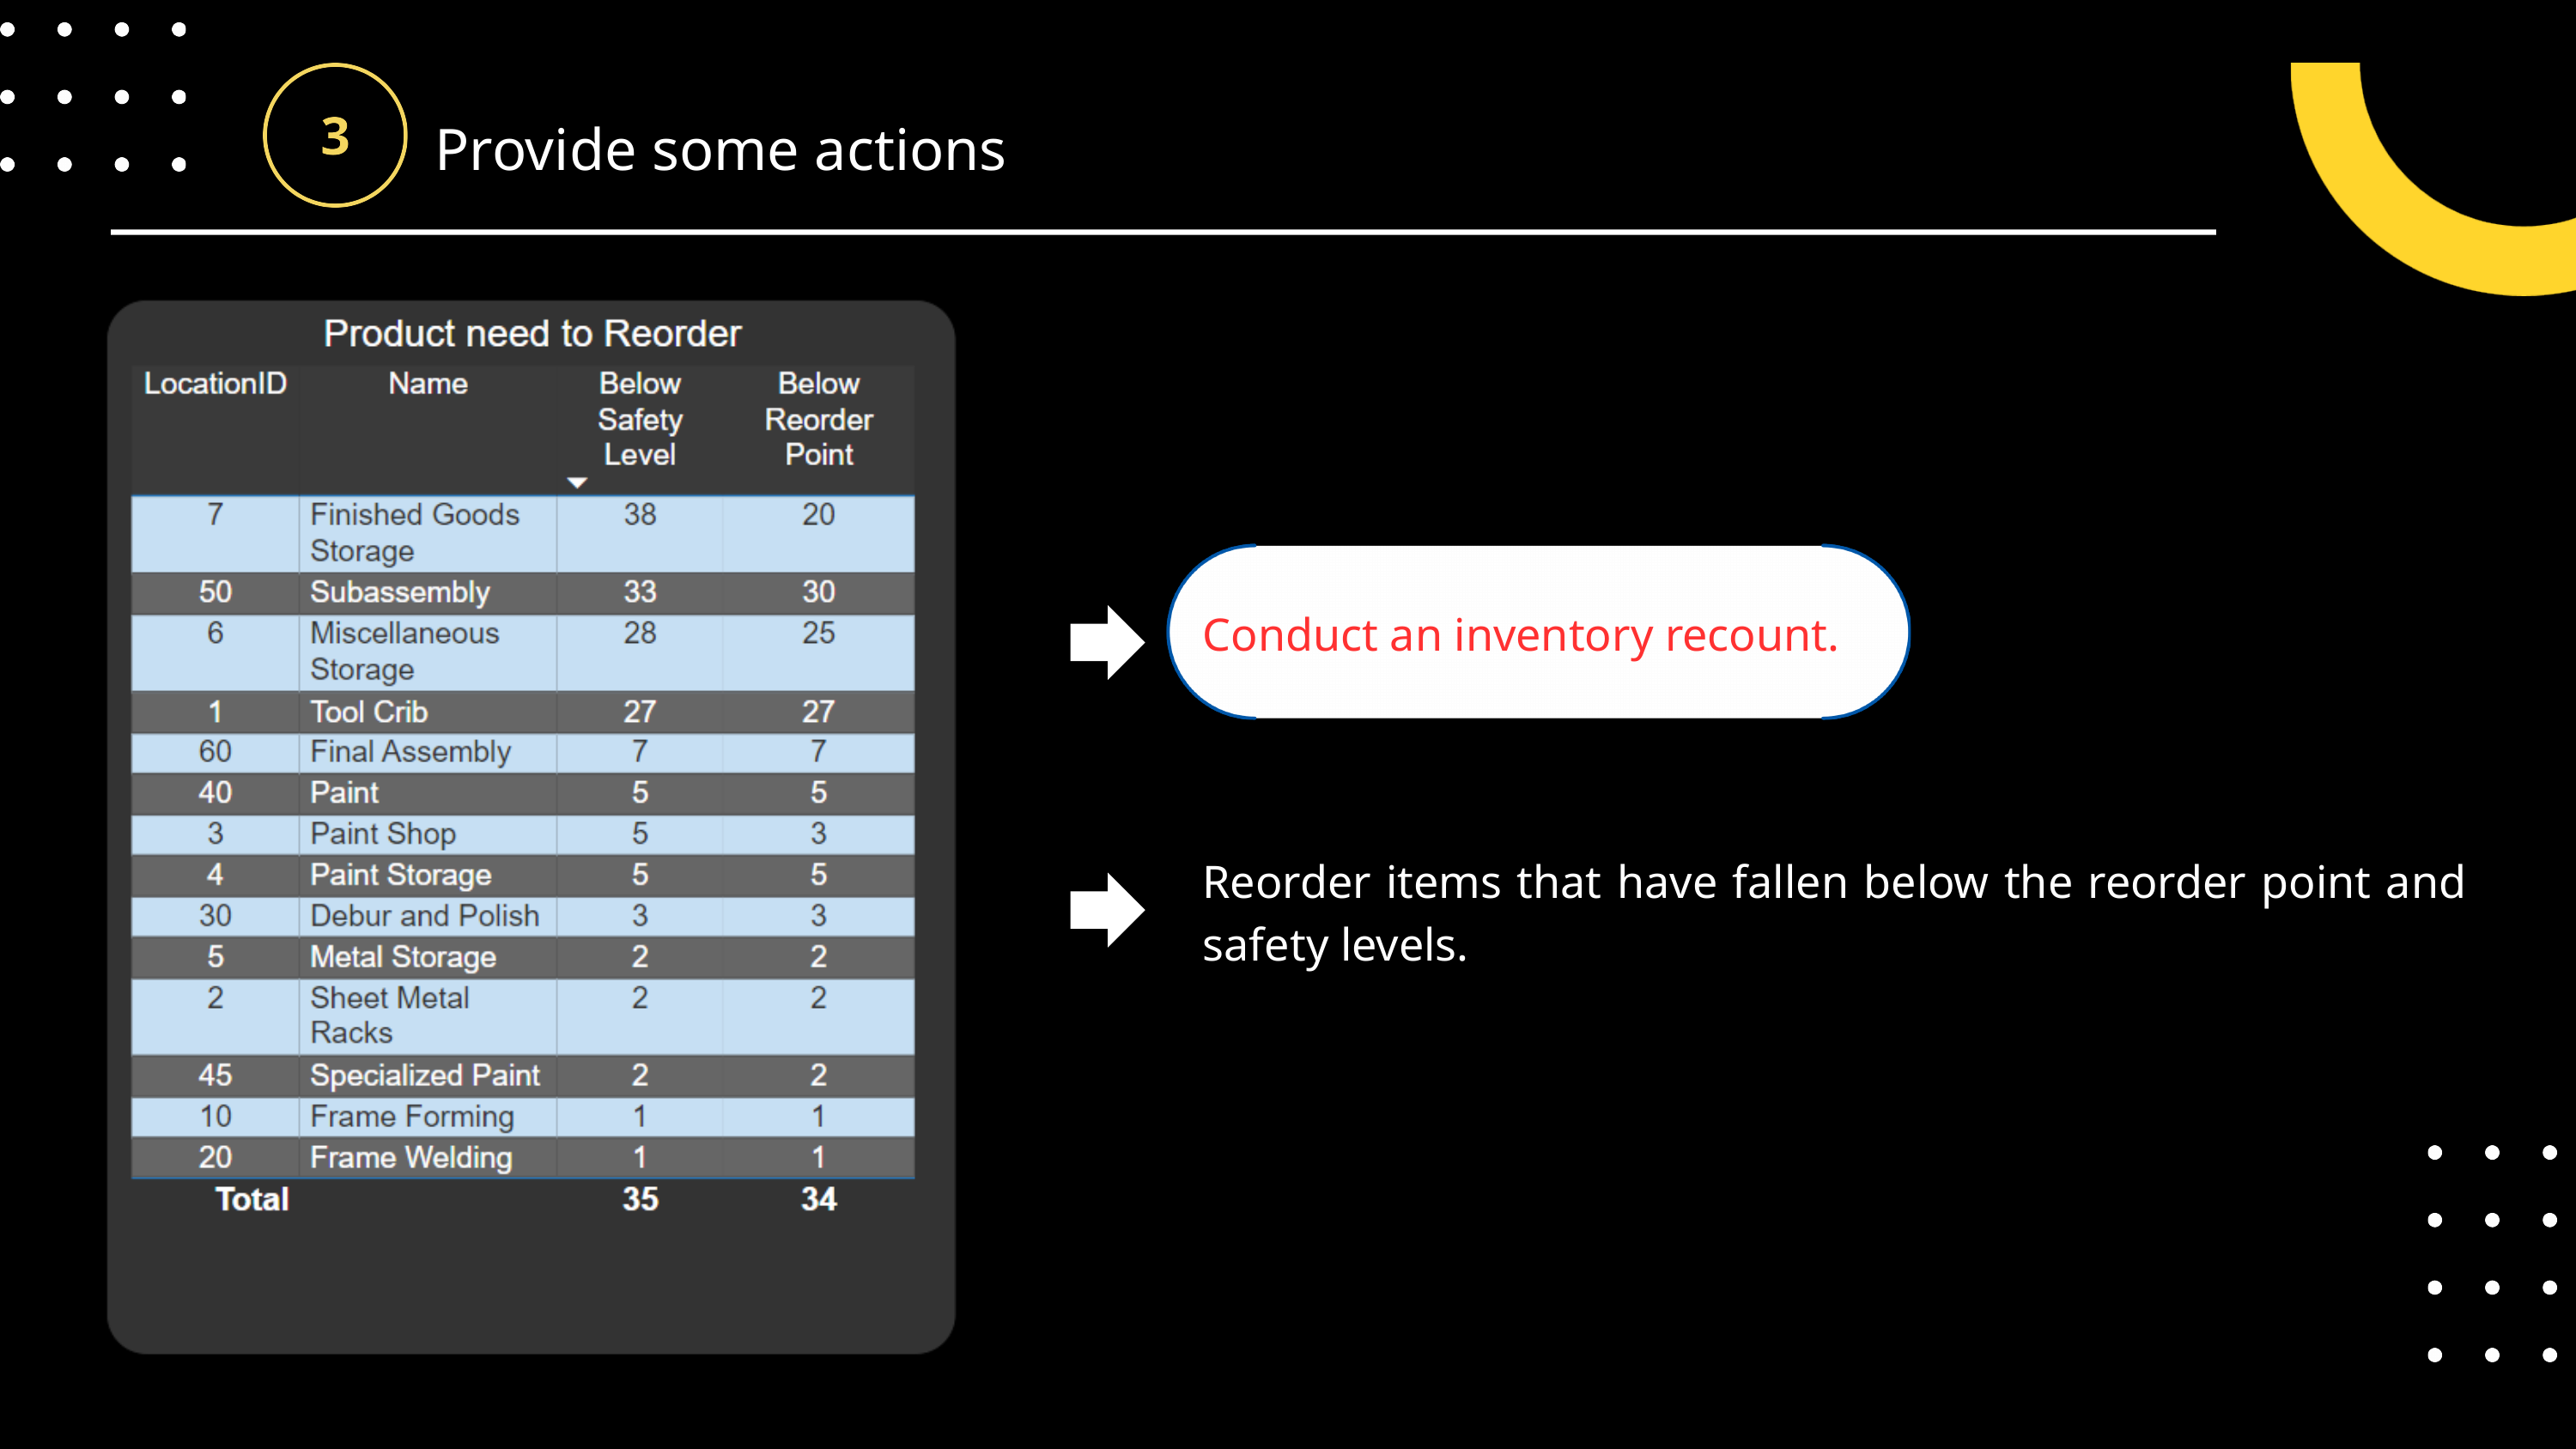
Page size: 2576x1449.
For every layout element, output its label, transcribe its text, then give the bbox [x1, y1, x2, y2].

text_box Reorder items that have fallen below the reorder point and safety levels. [1202, 845, 2468, 970]
text_box [1166, 543, 1911, 720]
text_box [2290, 63, 2576, 296]
text_box [2427, 1145, 2576, 1362]
text_box [92, 287, 974, 1373]
text_box Conduct an inventory recount. [1202, 597, 1911, 660]
text_box [0, 0, 186, 172]
text_box Provide some actions [434, 101, 1664, 182]
text_box [263, 63, 408, 208]
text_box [1070, 604, 1145, 681]
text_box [1070, 872, 1145, 948]
